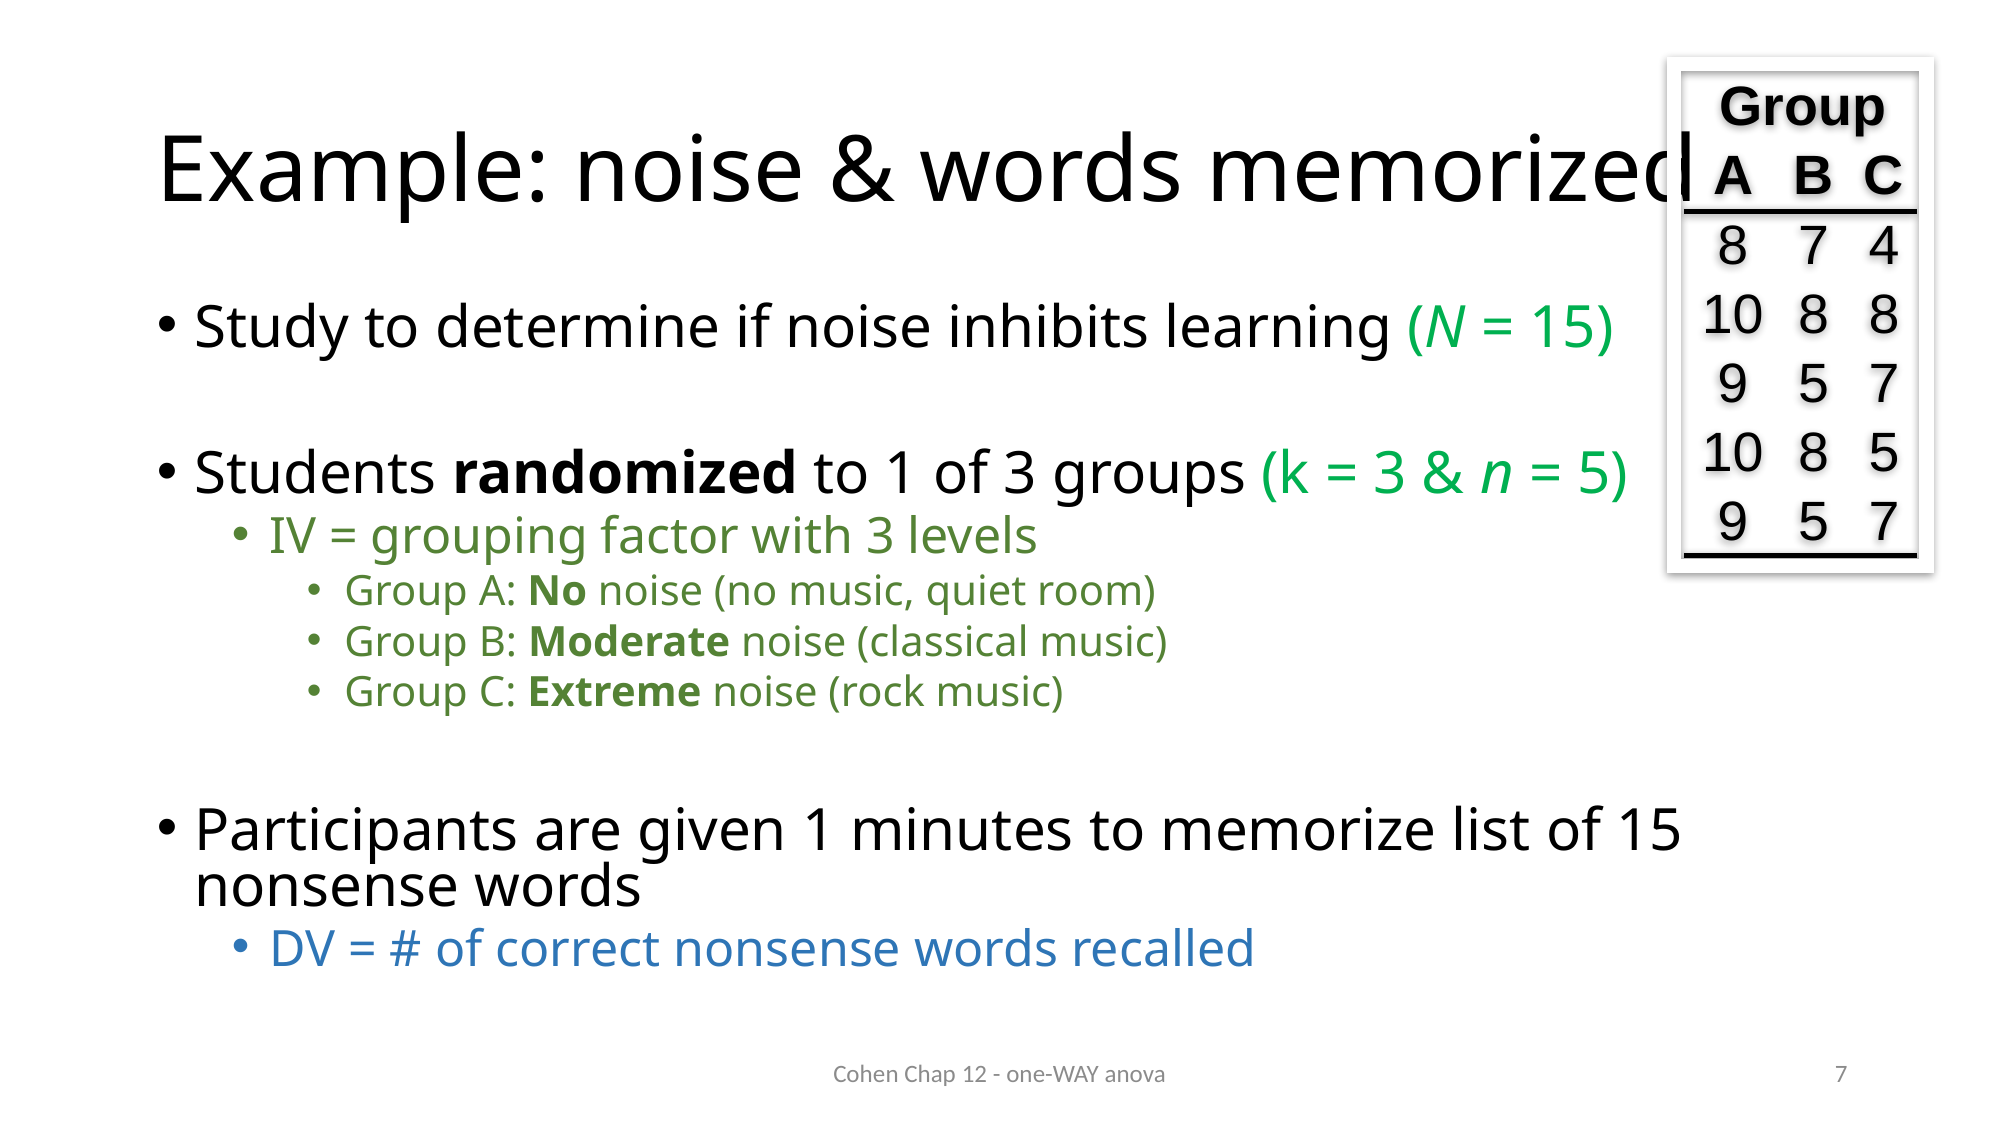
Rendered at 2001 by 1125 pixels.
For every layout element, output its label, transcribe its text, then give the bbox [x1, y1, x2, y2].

list Study to determine if noise inhibits learning (N = 15) Students randomized to 1 of 3 groups (k = 3 & n = 5) IV = grouping factor with 3 levels Group A: No noise (no music, quiet room) Group B: Moderate noise (classical music) Group C: Extreme noise (rock music) Participants are given 1 minutes to memorize list of 15 nonsense words DV = # of correct nonsense words recalled [141, 295, 1904, 1040]
title Example: noise & words memorized [141, 49, 1737, 295]
footer Cohen Chap 12 - one-WAY anova [662, 1042, 1338, 1103]
slide_number 7 [1412, 1042, 1863, 1103]
picture [1681, 71, 1920, 559]
